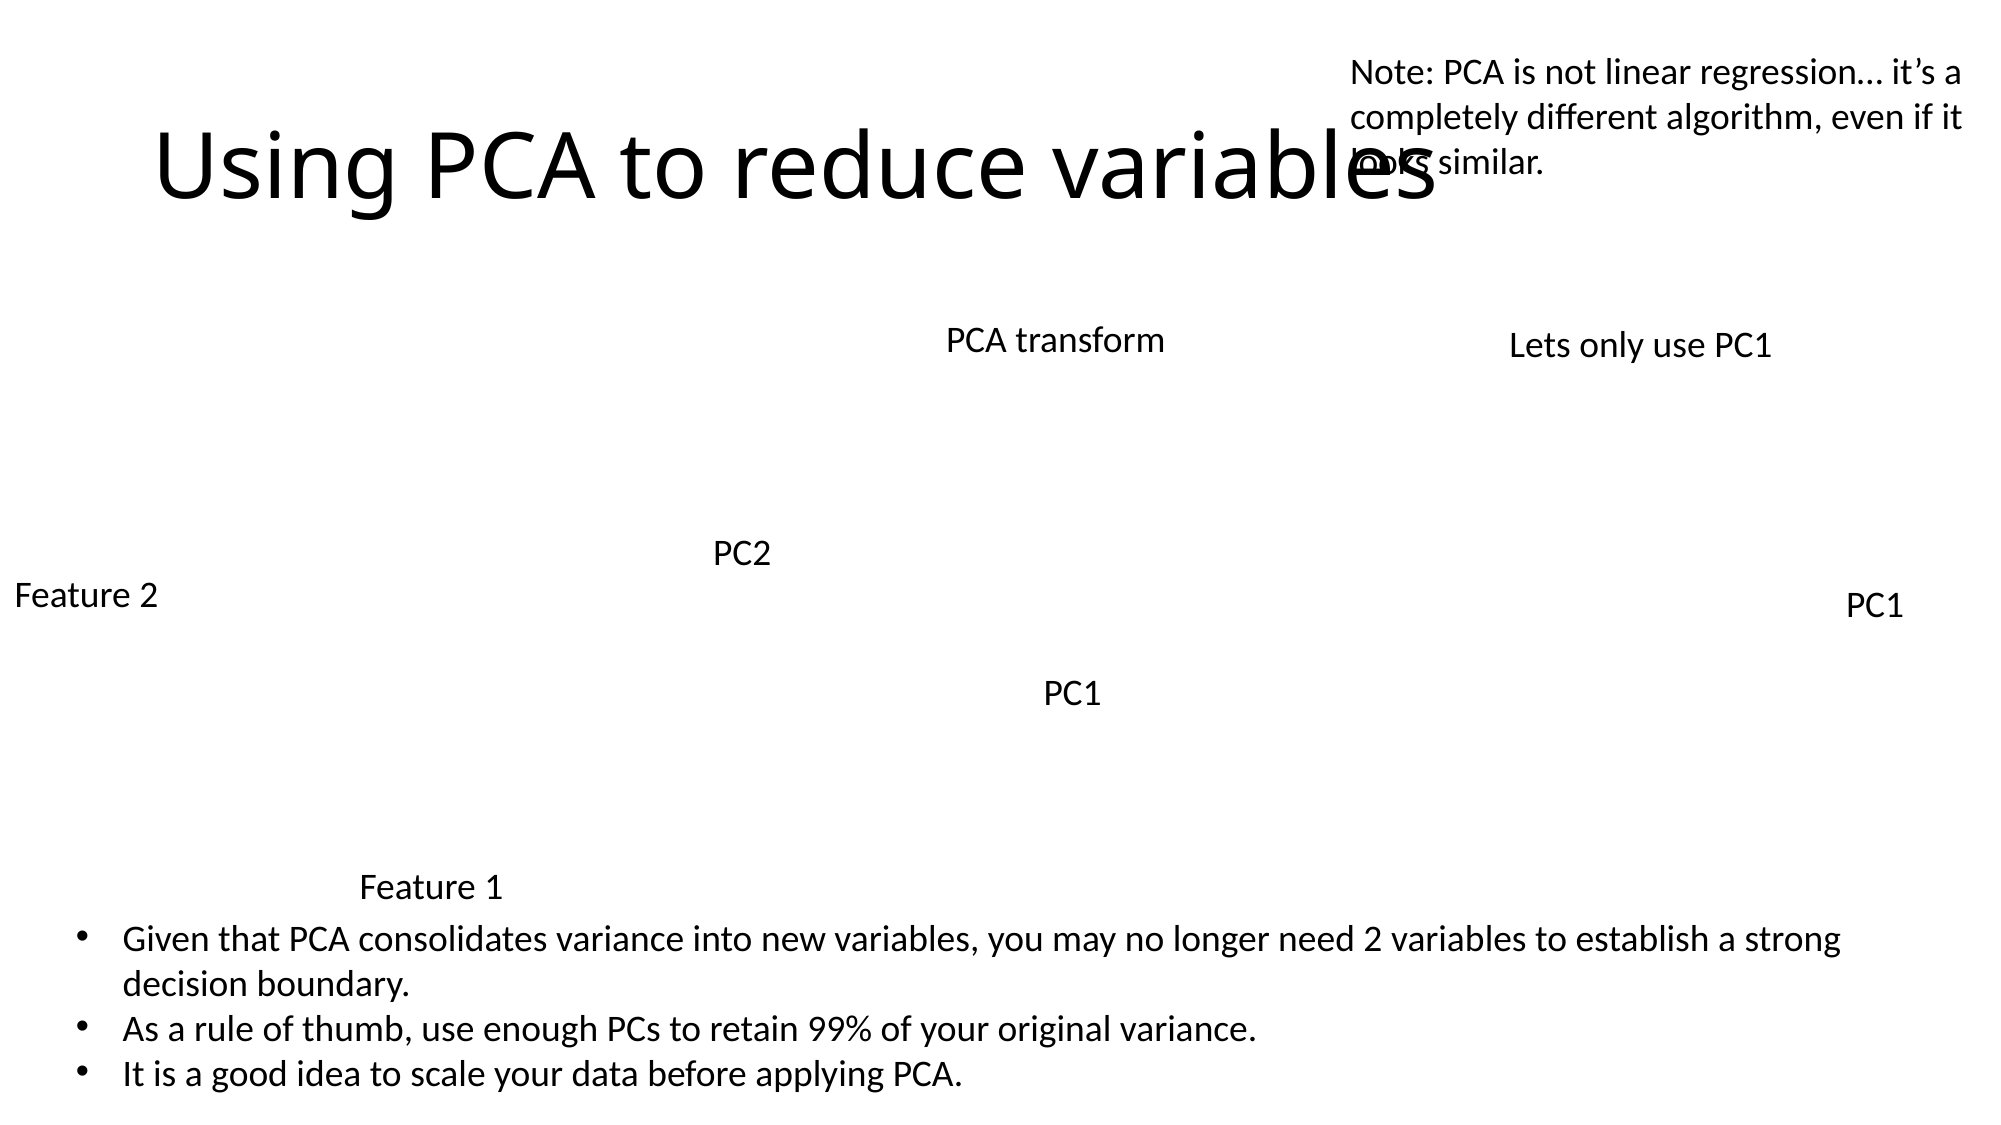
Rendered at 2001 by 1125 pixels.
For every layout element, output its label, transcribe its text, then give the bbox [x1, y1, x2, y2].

text_box Feature 1 [344, 854, 521, 906]
text_box Given that PCA consolidates variance into new variables, you may no longer need 2 variables to establish a strong decision boundary. As a rule of thumb, use enough PCs to retain 99% of your original variance. It is a good idea to scale your data before applying PCA. [61, 906, 1939, 1125]
text_box PC1 [1831, 572, 1920, 633]
title Using PCA to reduce variables [137, 59, 1863, 278]
text_box PCA transform [931, 308, 1275, 368]
text_box PC1 [1028, 660, 1117, 720]
text_box Lets only use PC1 [1494, 312, 1838, 372]
text_box Note: PCA is not linear regression… it’s a completely different algorithm, even if it looks similar. [1335, 40, 1997, 190]
text_box Feature 2 [0, 562, 176, 623]
text_box PC2 [698, 520, 787, 581]
